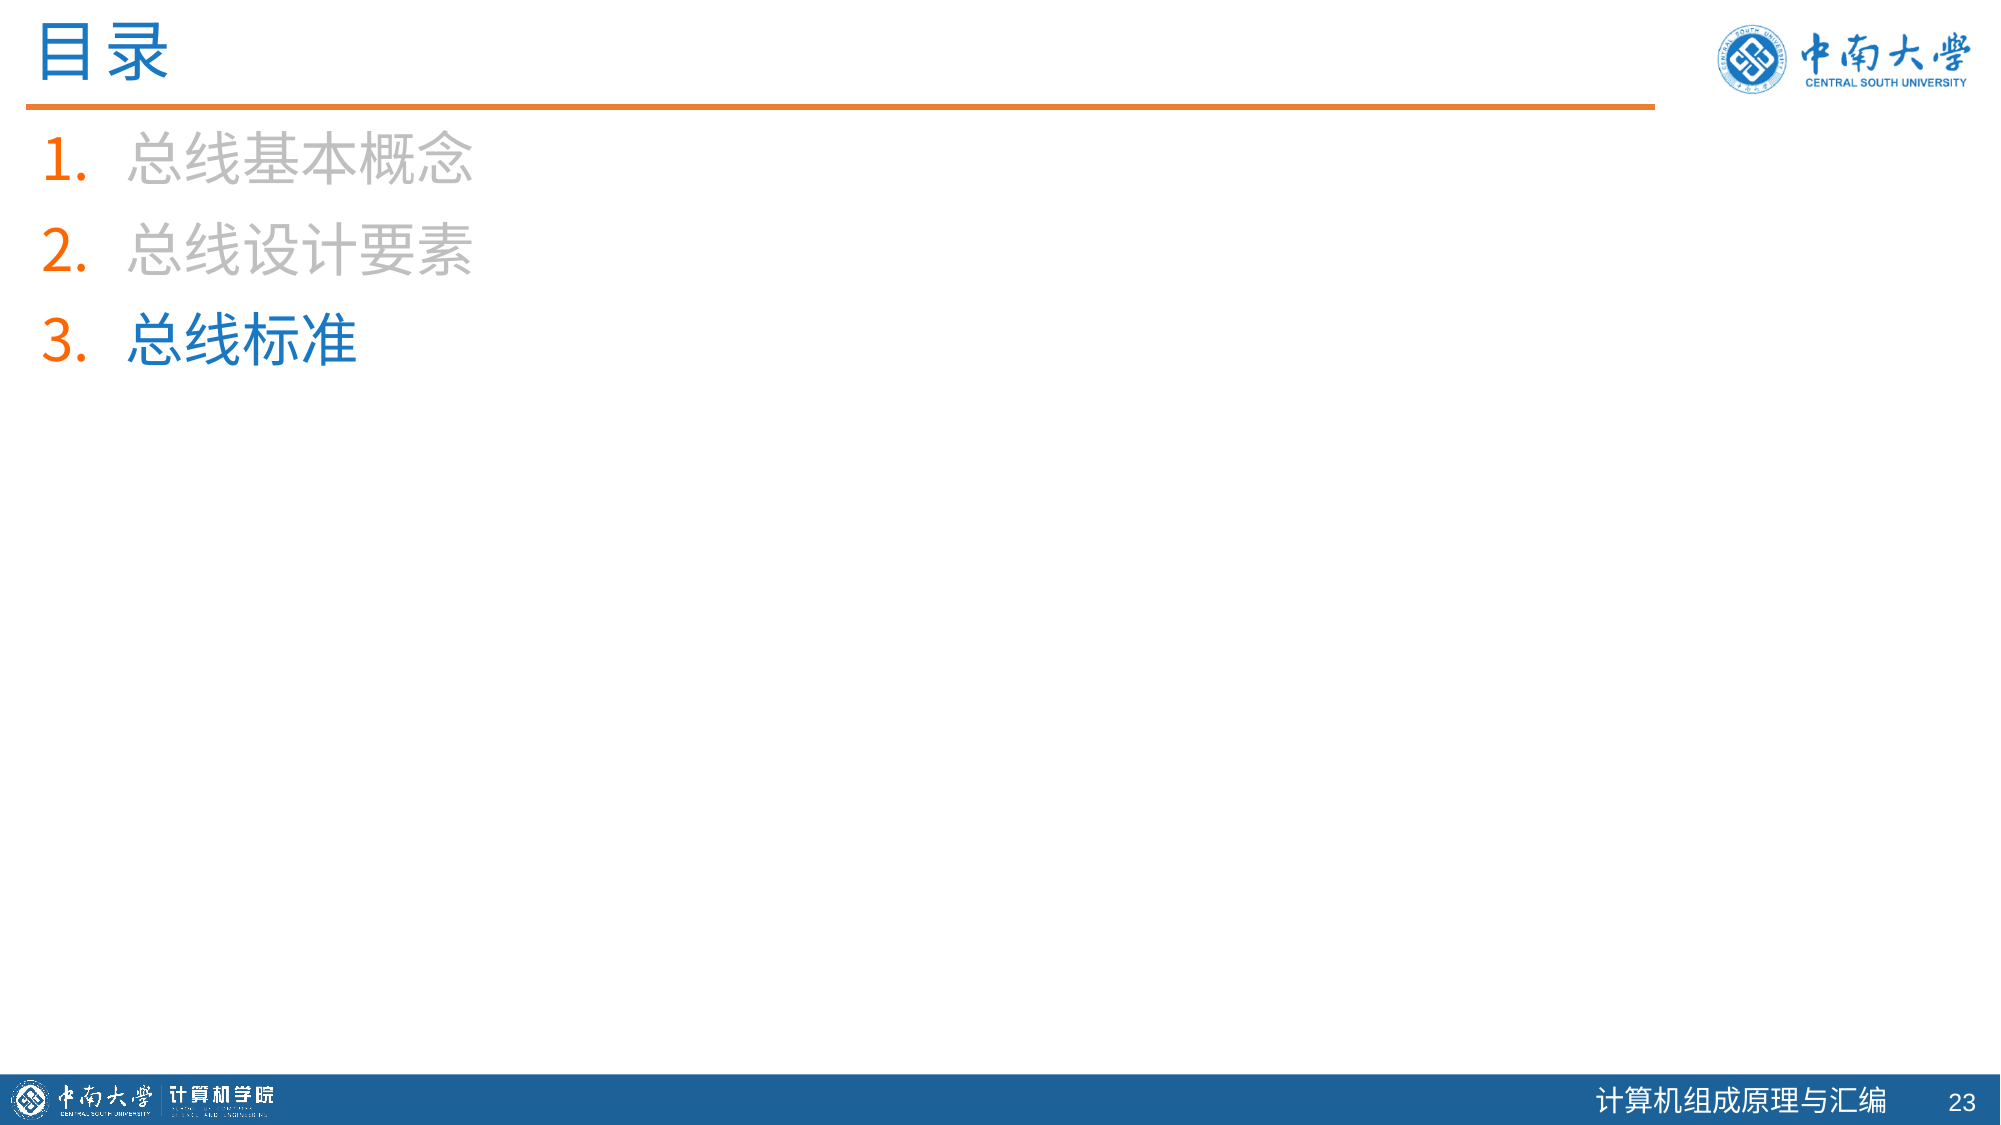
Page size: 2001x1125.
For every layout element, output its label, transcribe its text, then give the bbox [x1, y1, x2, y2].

list 总线基本概念 总线设计要素 总线标准 [26, 114, 1968, 1026]
picture [1708, 19, 1982, 99]
picture [0, 1080, 299, 1120]
list 目录 [17, 10, 1615, 83]
slide_number 22 [1916, 1079, 1992, 1124]
